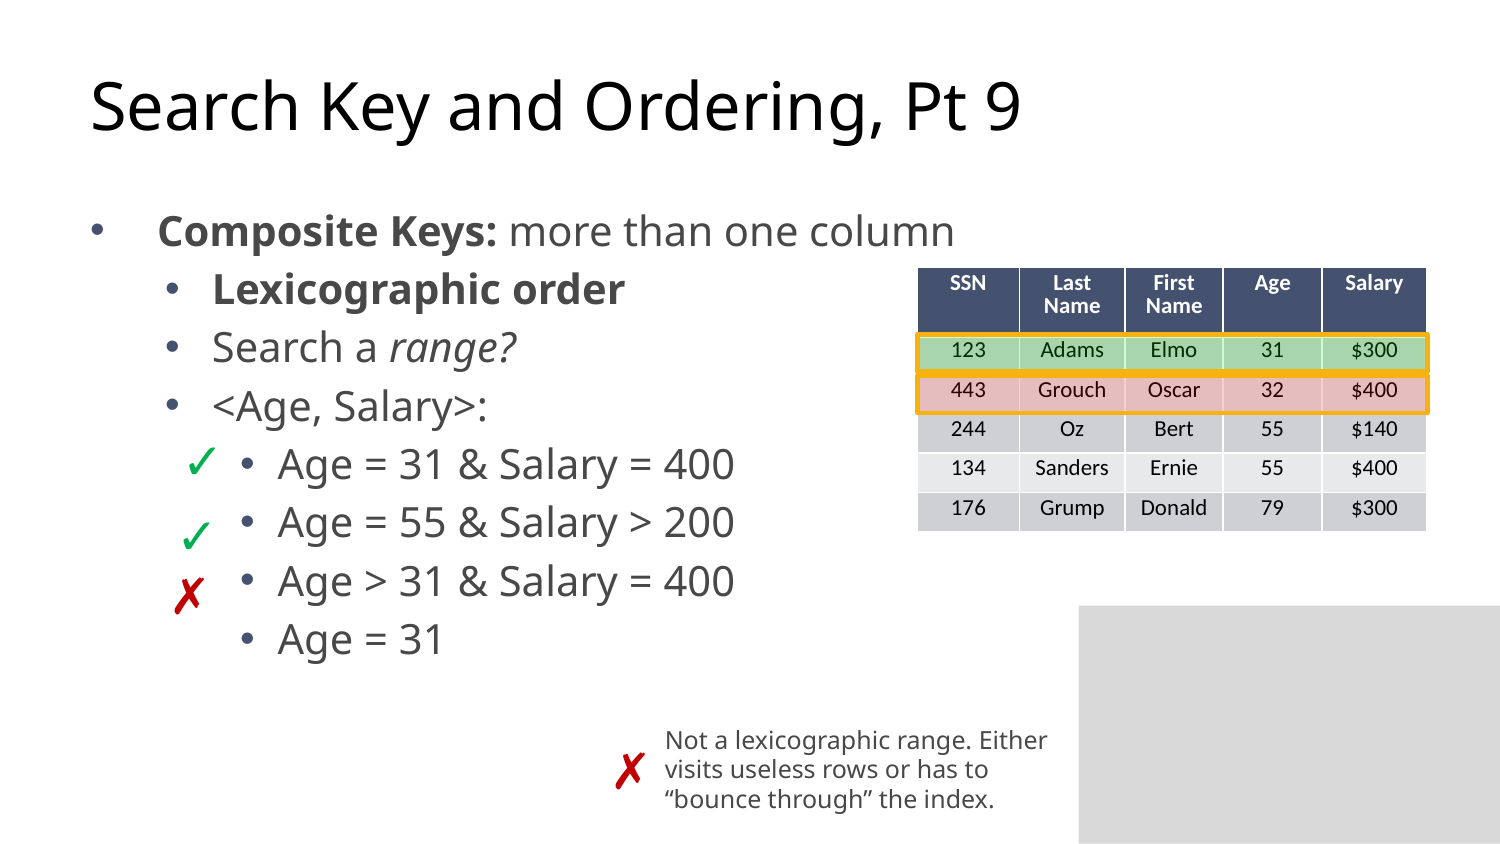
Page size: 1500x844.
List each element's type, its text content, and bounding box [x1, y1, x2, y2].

text_box ✗ [595, 731, 693, 807]
text_box Not a lexicographic range. Either visits useless rows or has to “bounce through” the index. [649, 716, 1083, 822]
text_box [917, 375, 1428, 414]
text_box ✓ [161, 496, 233, 572]
text_box [917, 334, 1428, 372]
list Composite Keys: more than one column Lexicographic order Search a range? <Age, Salary>: Age = 31 & Salary = 400 Age = 55 & Salary > 200 Age > 31 & Salary = 400 Age = 31 [75, 196, 1425, 754]
title Search Key and Ordering, Pt 9 [75, 33, 1425, 175]
text_box ✗ [154, 557, 252, 632]
text_box ✓ [167, 421, 239, 497]
